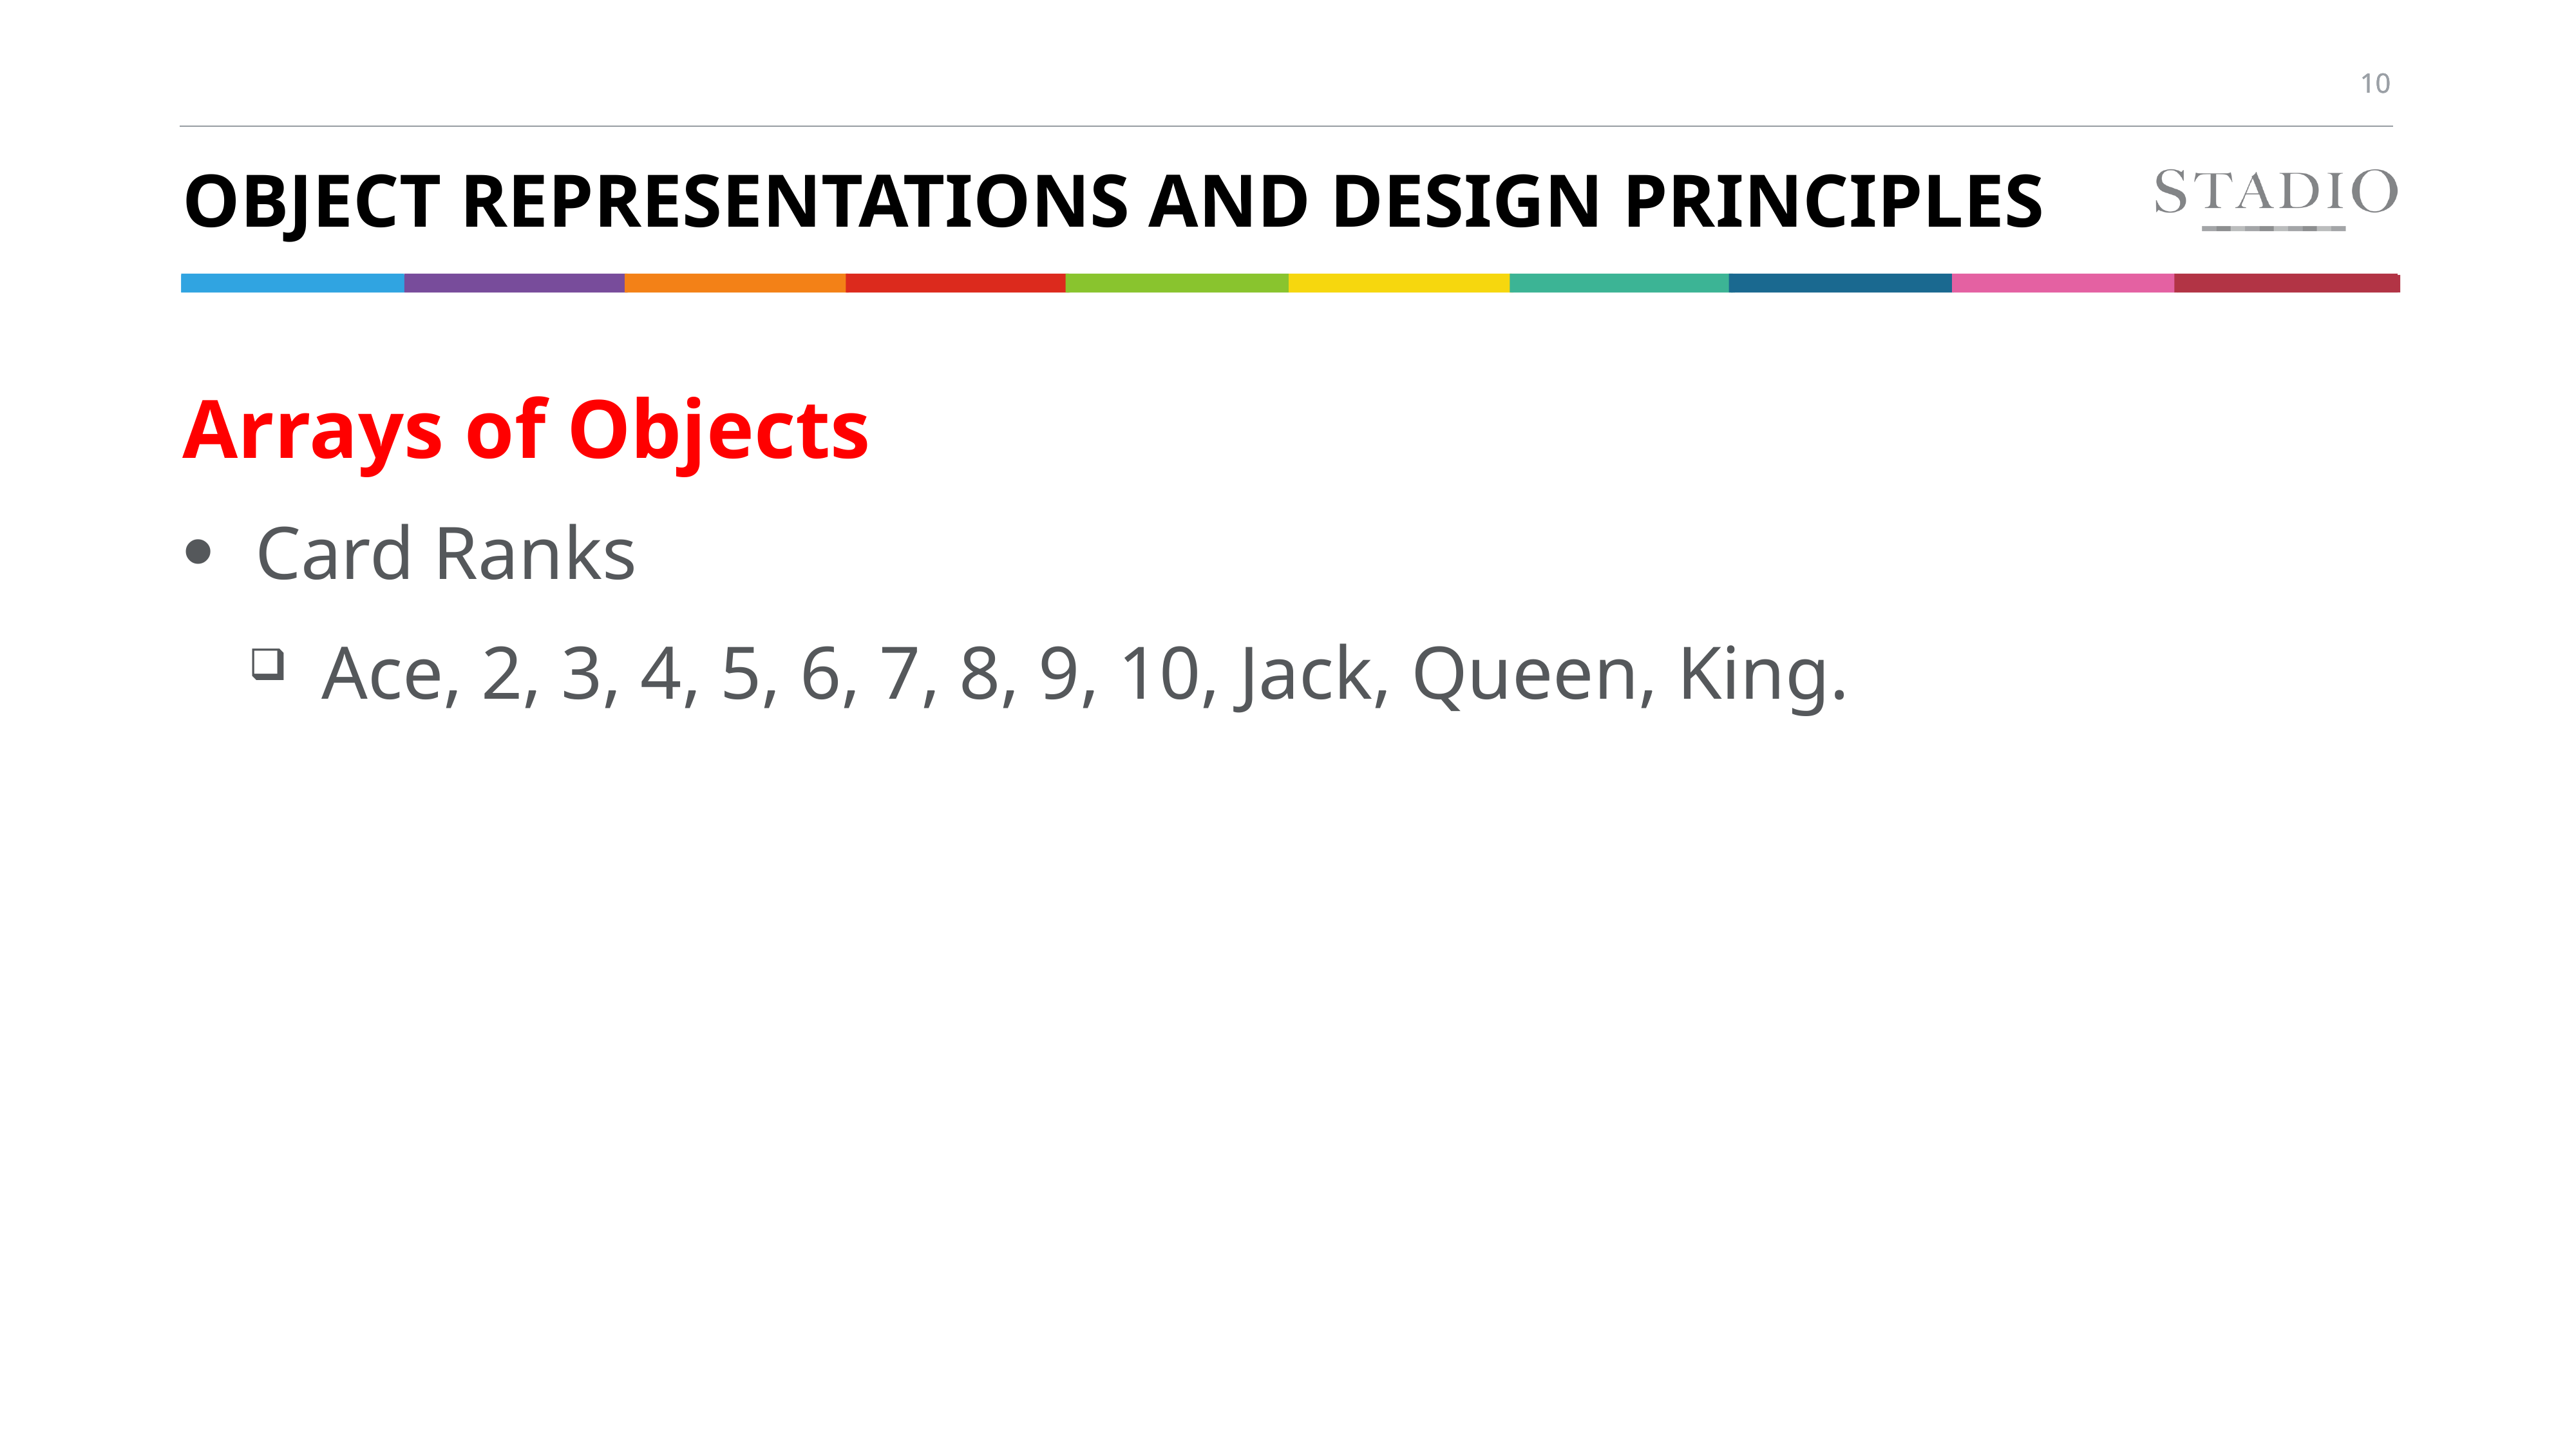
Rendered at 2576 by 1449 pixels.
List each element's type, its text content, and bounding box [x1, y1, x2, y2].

list Arrays of Objects Card Ranks Ace, 2, 3, 4, 5, 6, 7, 8, 9, 10, Jack, Queen, King. [182, 367, 2402, 1370]
picture [2112, 126, 2441, 274]
text_box [178, 131, 2398, 279]
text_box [181, 273, 2398, 293]
title Object Representations and Design Principles [182, 128, 2069, 131]
